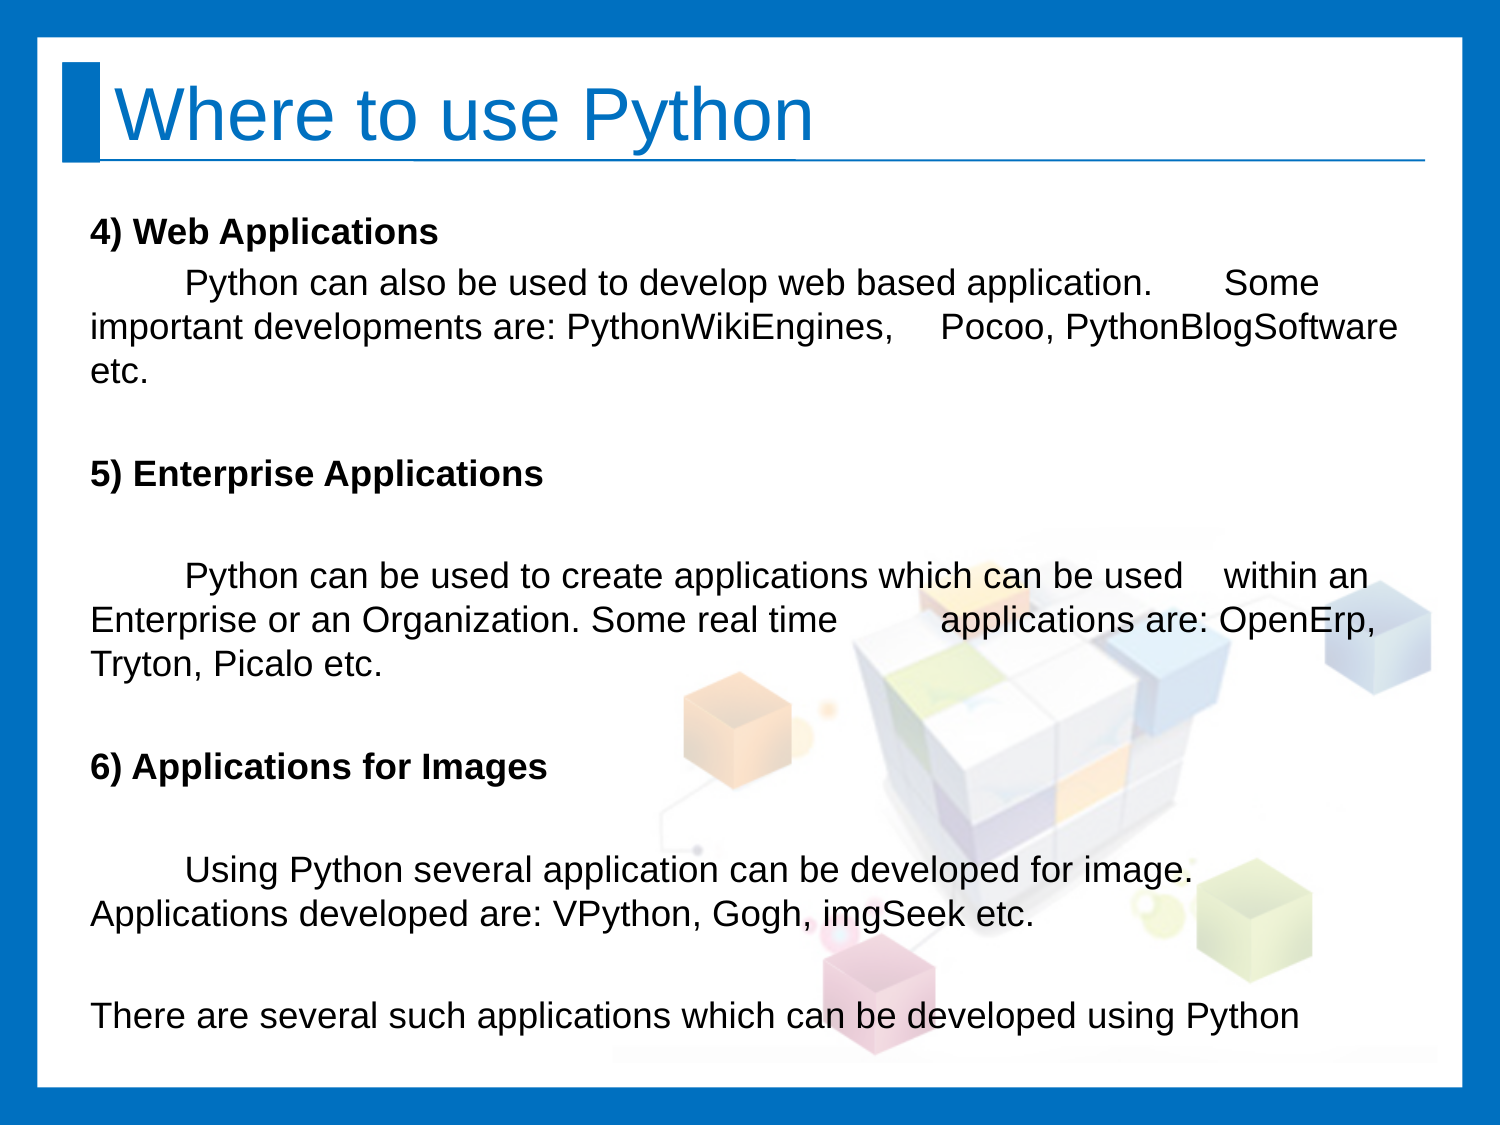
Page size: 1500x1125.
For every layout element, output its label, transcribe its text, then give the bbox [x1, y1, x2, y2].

list 4) Web Applications Python can also be used to develop web based application. Some important developments are: PythonWikiEngines, Pocoo, PythonBlogSoftware etc. 5) Enterprise Applications Python can be used to create applications which can be used within an Enterprise or an Organization. Some real time applications are: OpenErp, Tryton, Picalo etc. 6) Applications for Images Using Python several application can be developed for image. Applications developed are: VPython, Gogh, imgSeek etc. There are several such applications which can be developed using Python [74, 199, 1426, 1051]
title Where to use Python [99, 44, 1438, 176]
